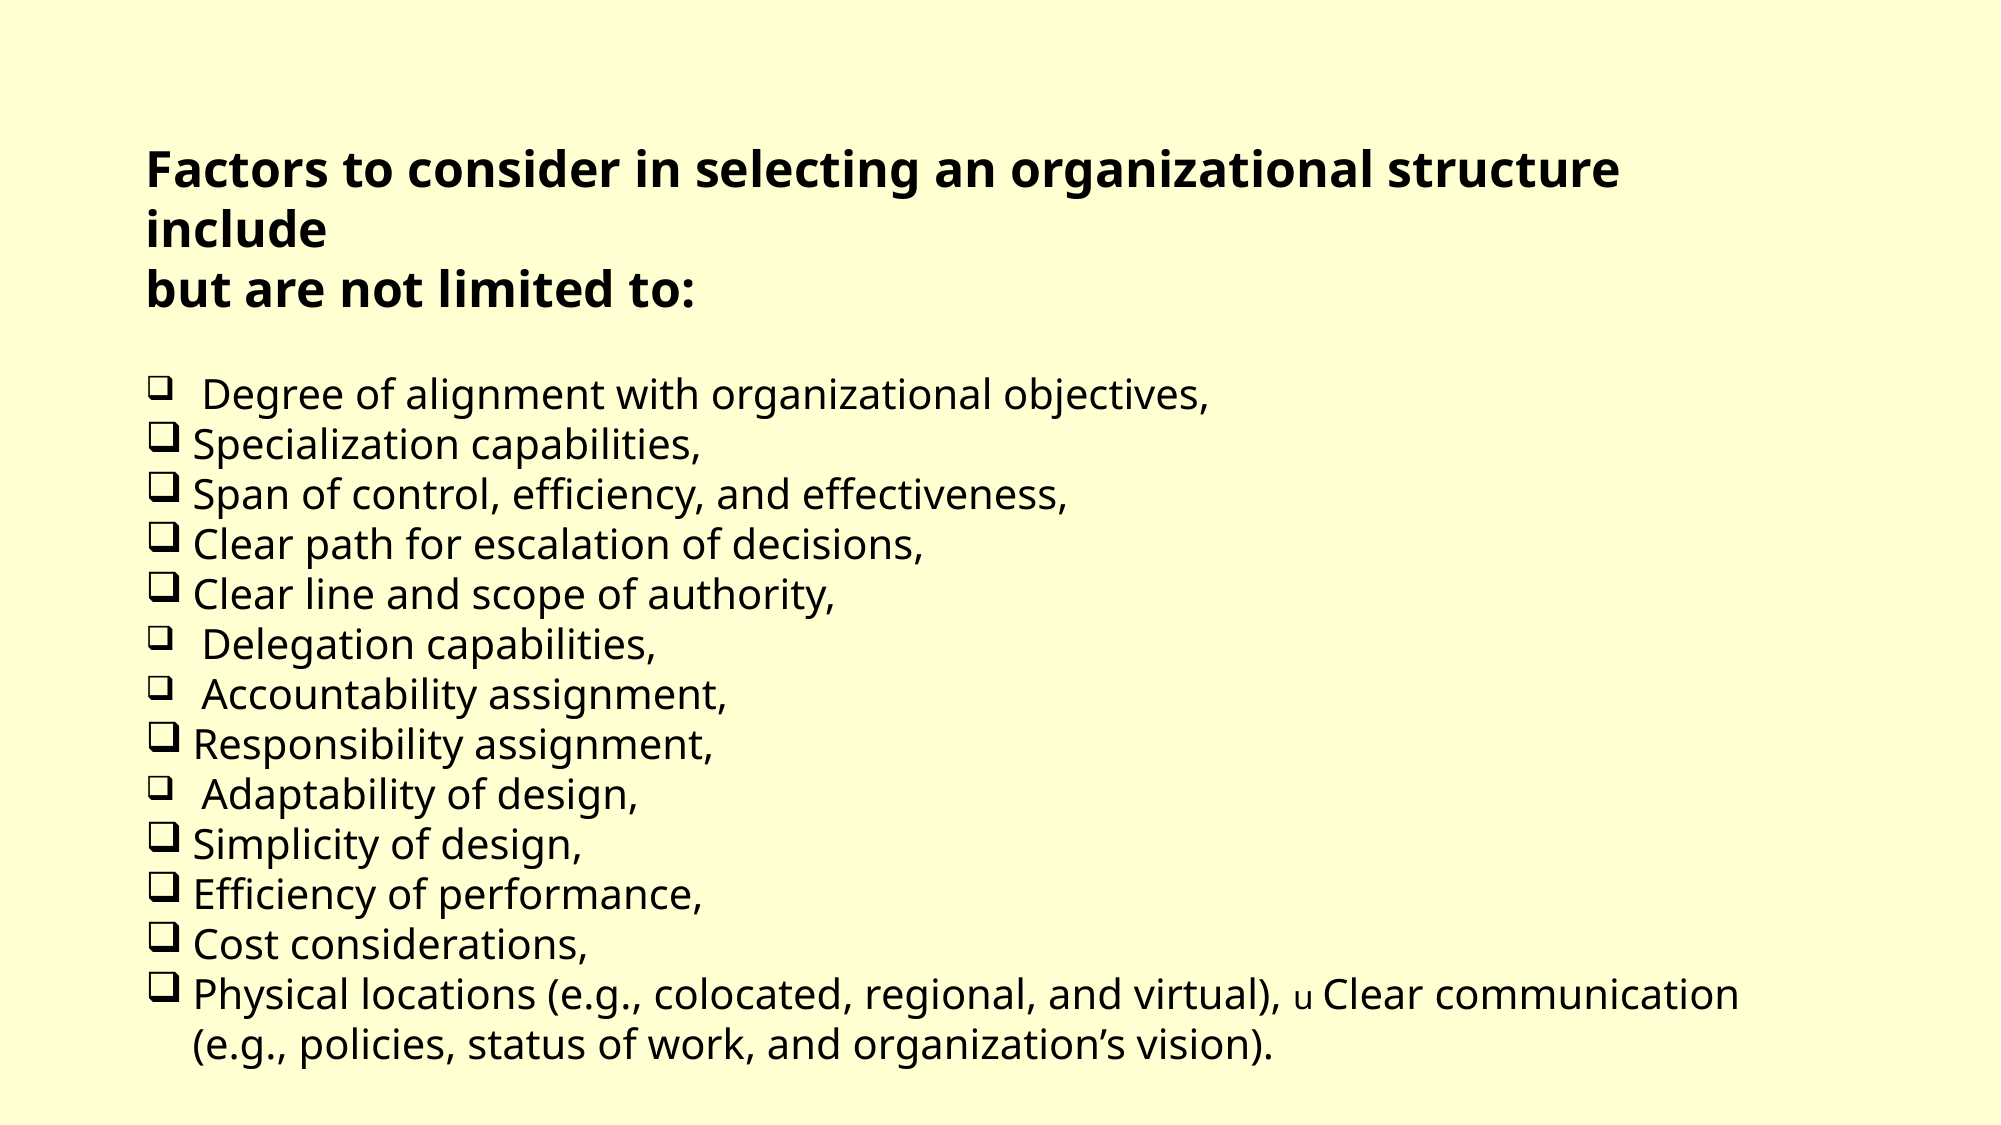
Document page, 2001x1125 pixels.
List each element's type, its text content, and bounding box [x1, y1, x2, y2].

text_box Factors to consider in selecting an organizational structure include but are not limited to: Degree of alignment with organizational objectives, Specialization capabilities, Span of control, efficiency, and effectiveness, Clear path for escalation of decisions, Clear line and scope of authority, Delegation capabilities, Accountability assignment, Responsibility assignment, Adaptability of design, Simplicity of design, Efficiency of performance, Cost considerations, Physical locations (e.g., colocated, regional, and virtual), u Clear communication (e.g., policies, status of work, and organization’s vision). [130, 130, 1793, 1076]
